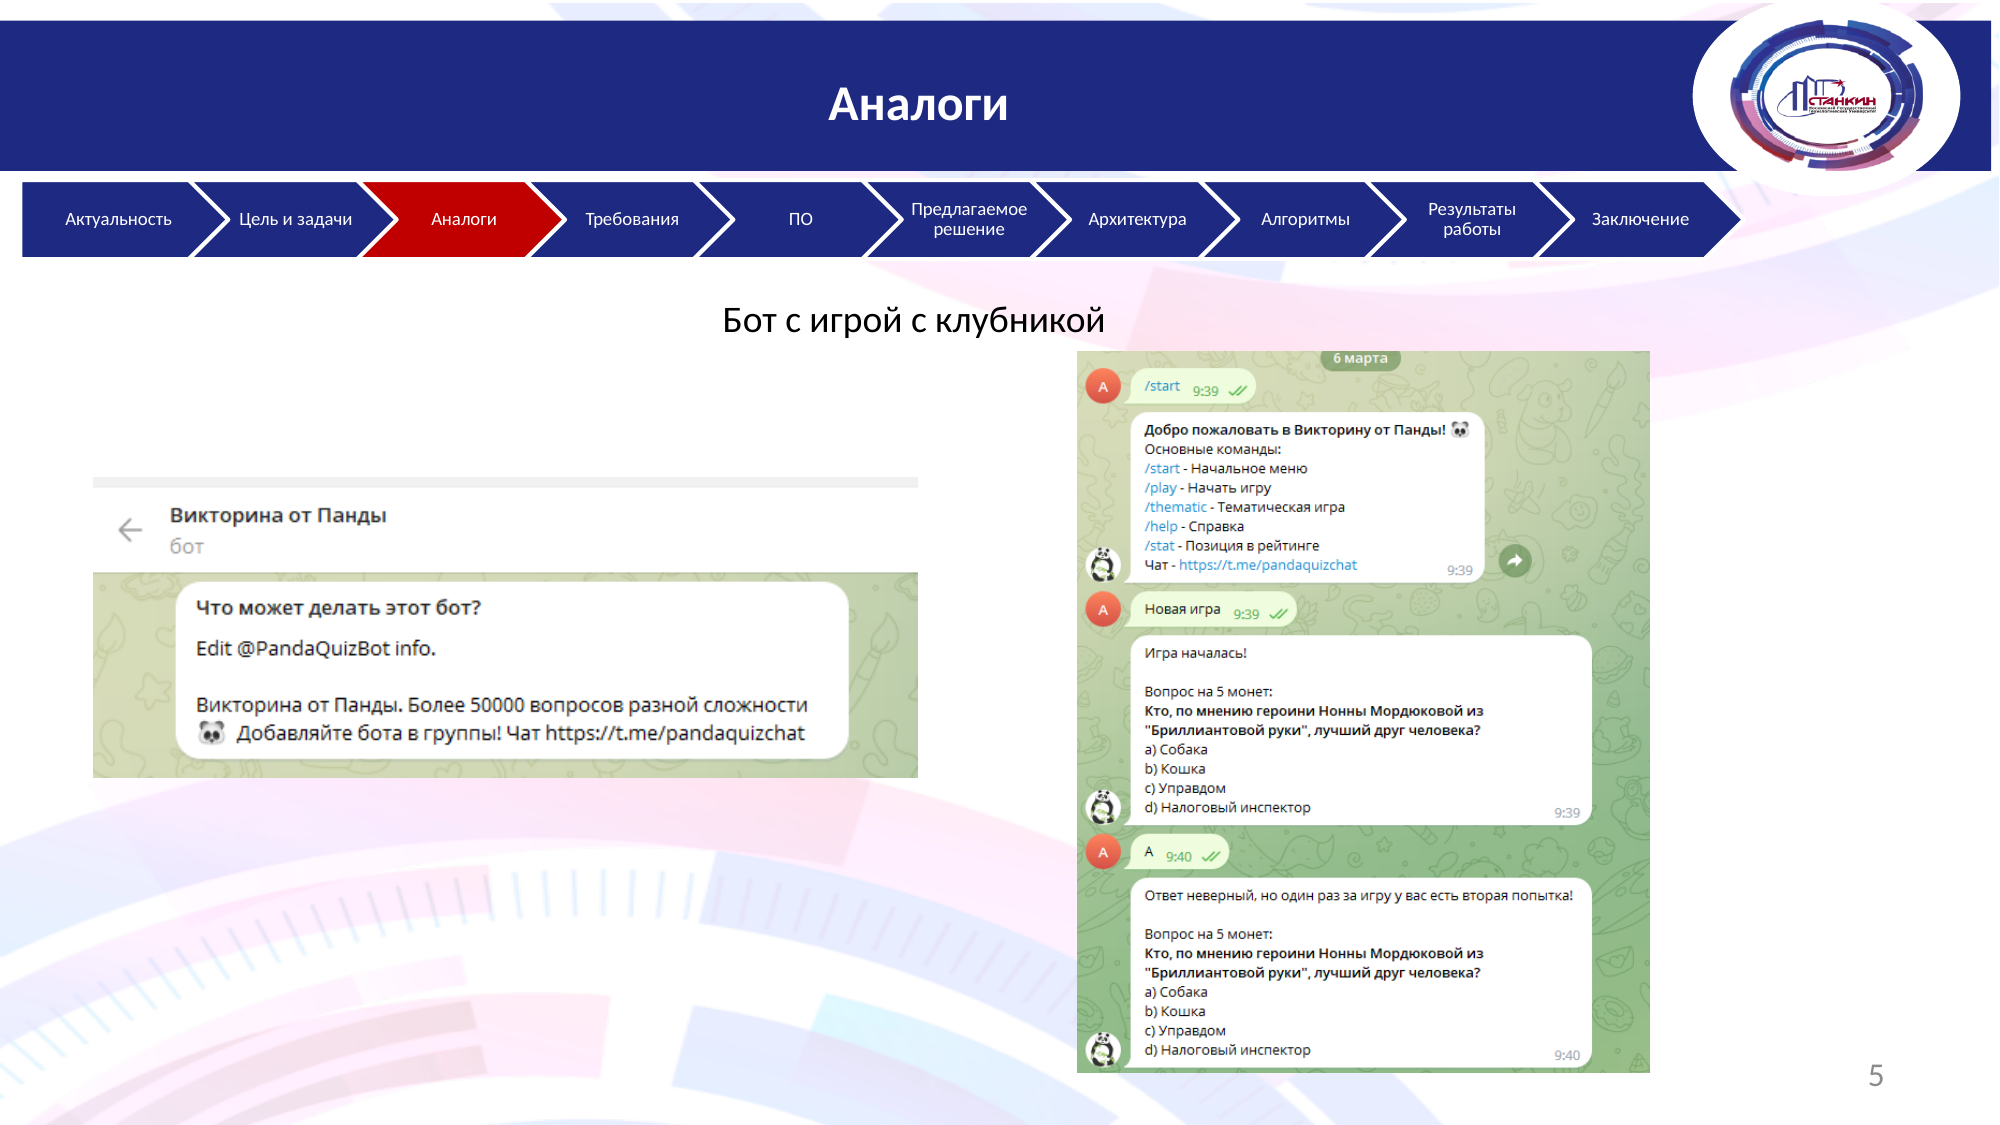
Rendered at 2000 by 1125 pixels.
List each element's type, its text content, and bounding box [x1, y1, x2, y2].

picture [93, 476, 918, 778]
text_box Бот с игрой с клубникой [707, 287, 1130, 347]
picture [1077, 351, 1650, 1074]
text_box Аналоги [243, 63, 1594, 144]
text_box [18, 179, 1745, 260]
picture [1730, 20, 1923, 171]
slide_number 5 [1433, 1042, 1900, 1103]
